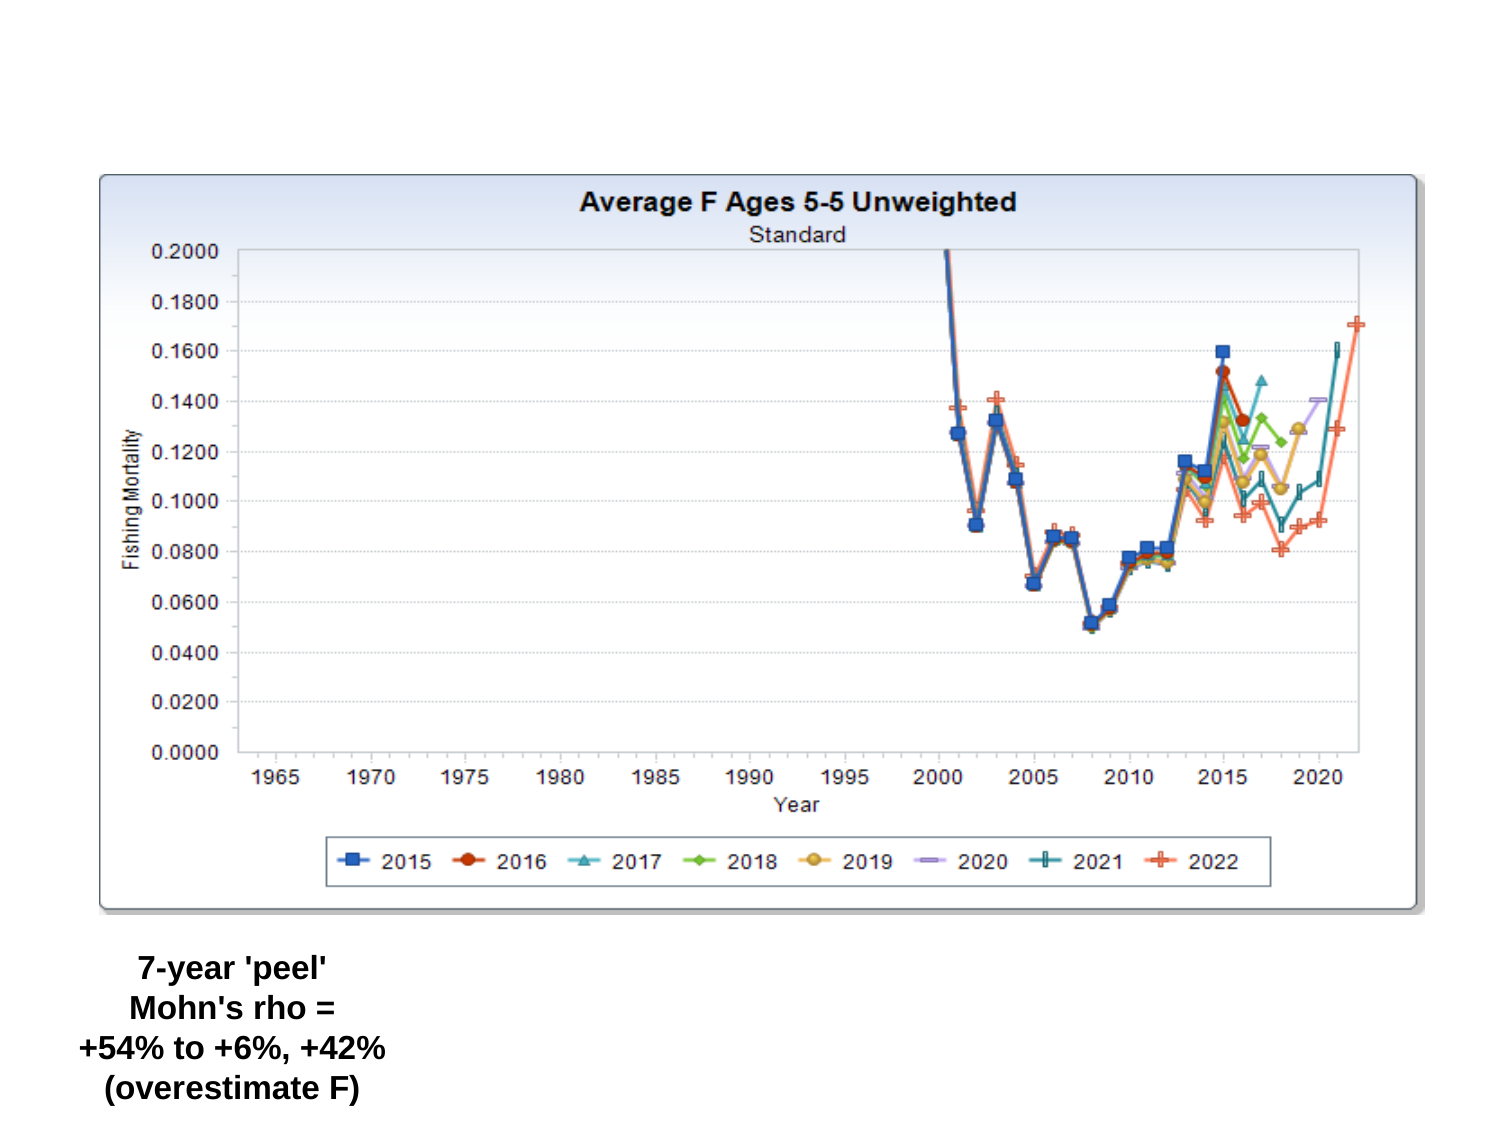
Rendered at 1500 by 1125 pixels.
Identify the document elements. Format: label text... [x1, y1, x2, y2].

picture [99, 174, 1426, 915]
text_box 7-year 'peel' Mohn's rho = +54% to +6%, +42% (overestimate F) [1, 938, 464, 1114]
